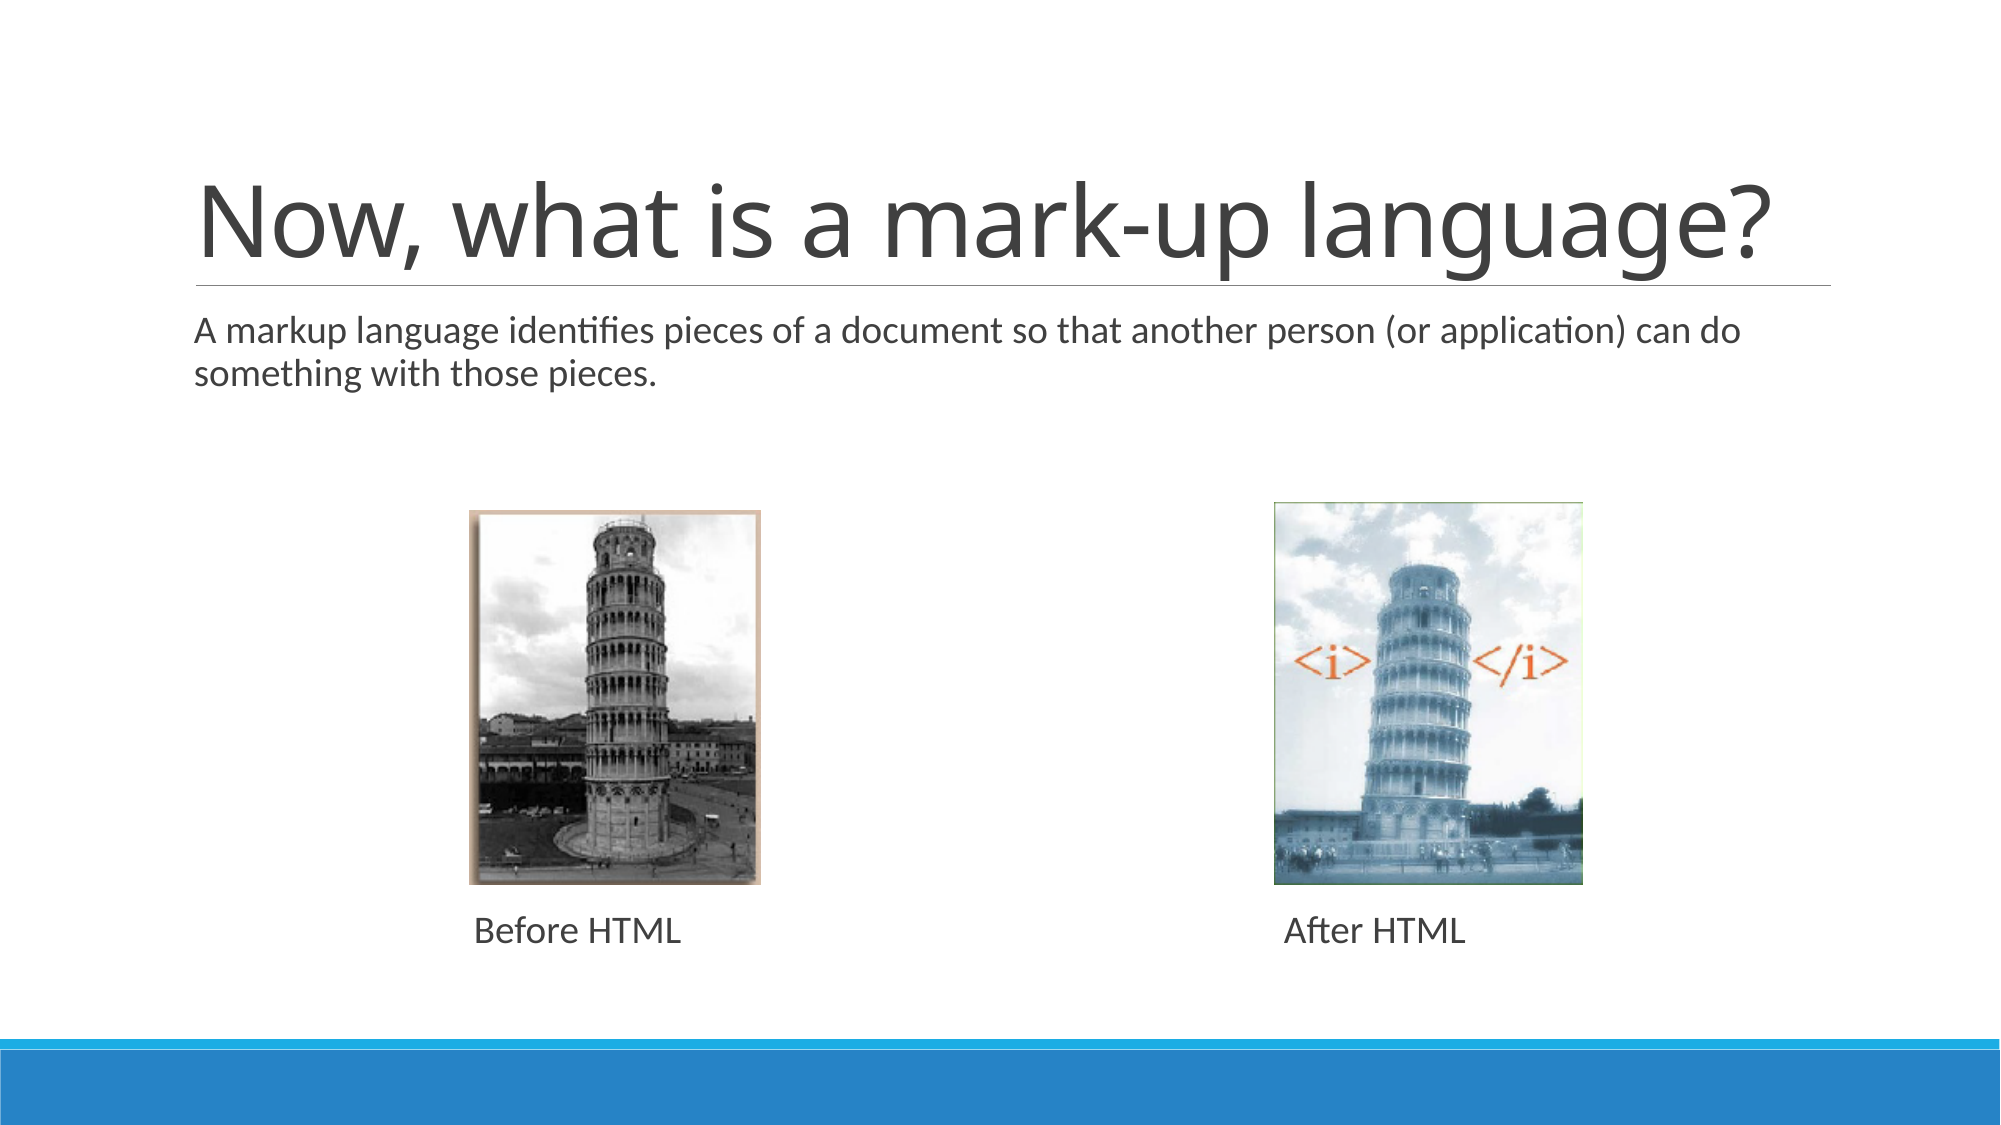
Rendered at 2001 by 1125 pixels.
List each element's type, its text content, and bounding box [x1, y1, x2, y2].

picture [1273, 502, 1583, 885]
list A markup language identifies pieces of a document so that another person (or application) can do something with those pieces. Before HTML After HTML [180, 302, 1830, 963]
title Now, what is a mark-up language? [180, 47, 1830, 285]
picture [468, 510, 761, 885]
